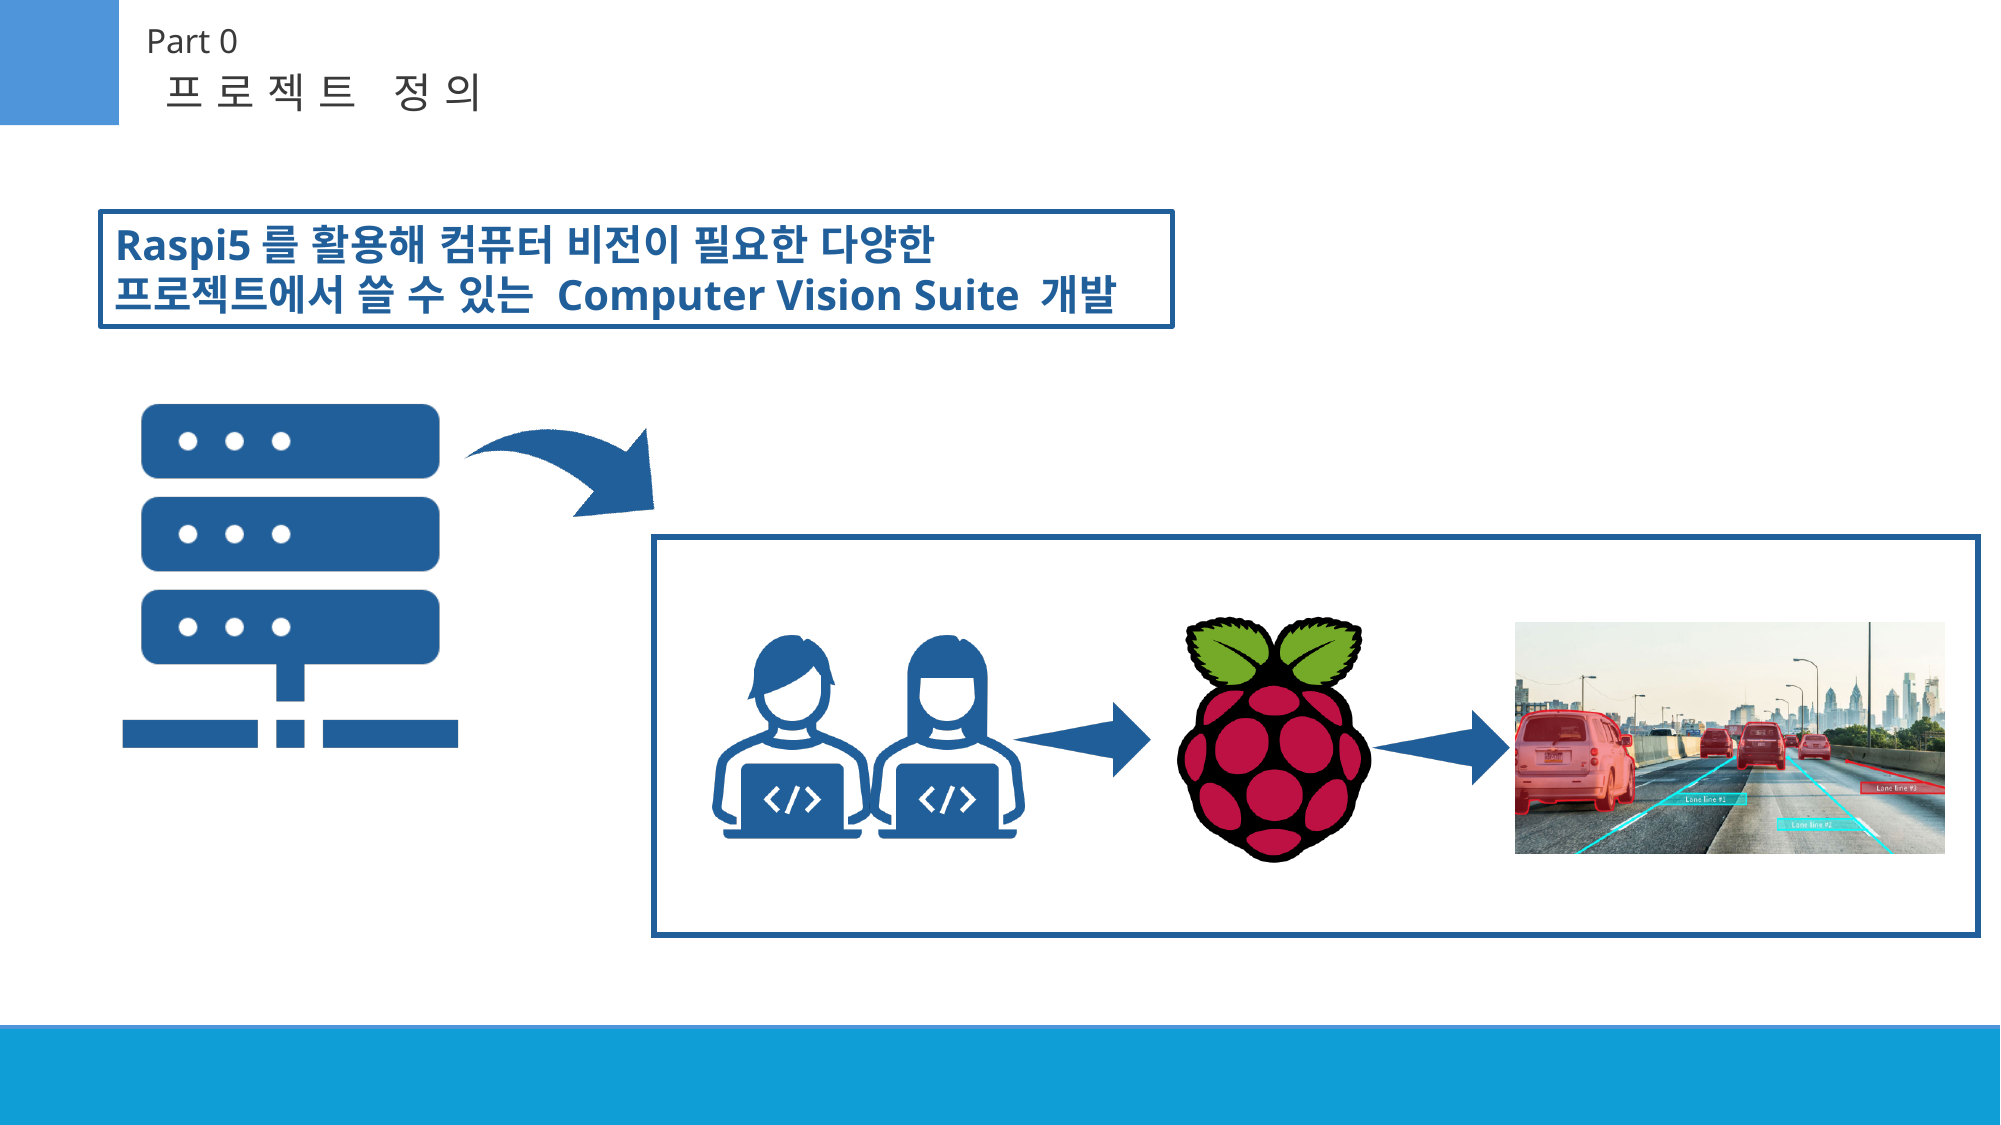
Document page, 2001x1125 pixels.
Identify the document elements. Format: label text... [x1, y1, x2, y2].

text_box Raspi5를 활용해 컴퓨터 비전이 필요한 다양한 프로젝트에서 쓸 수 있는 Computer Vision Suite 개발 [100, 211, 1173, 327]
text_box Part 0 [131, 12, 253, 68]
text_box 프로젝트 정의 [150, 59, 499, 125]
text_box [0, 1025, 2000, 1125]
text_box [653, 536, 1979, 936]
text_box [0, 0, 120, 127]
picture [67, 295, 734, 800]
